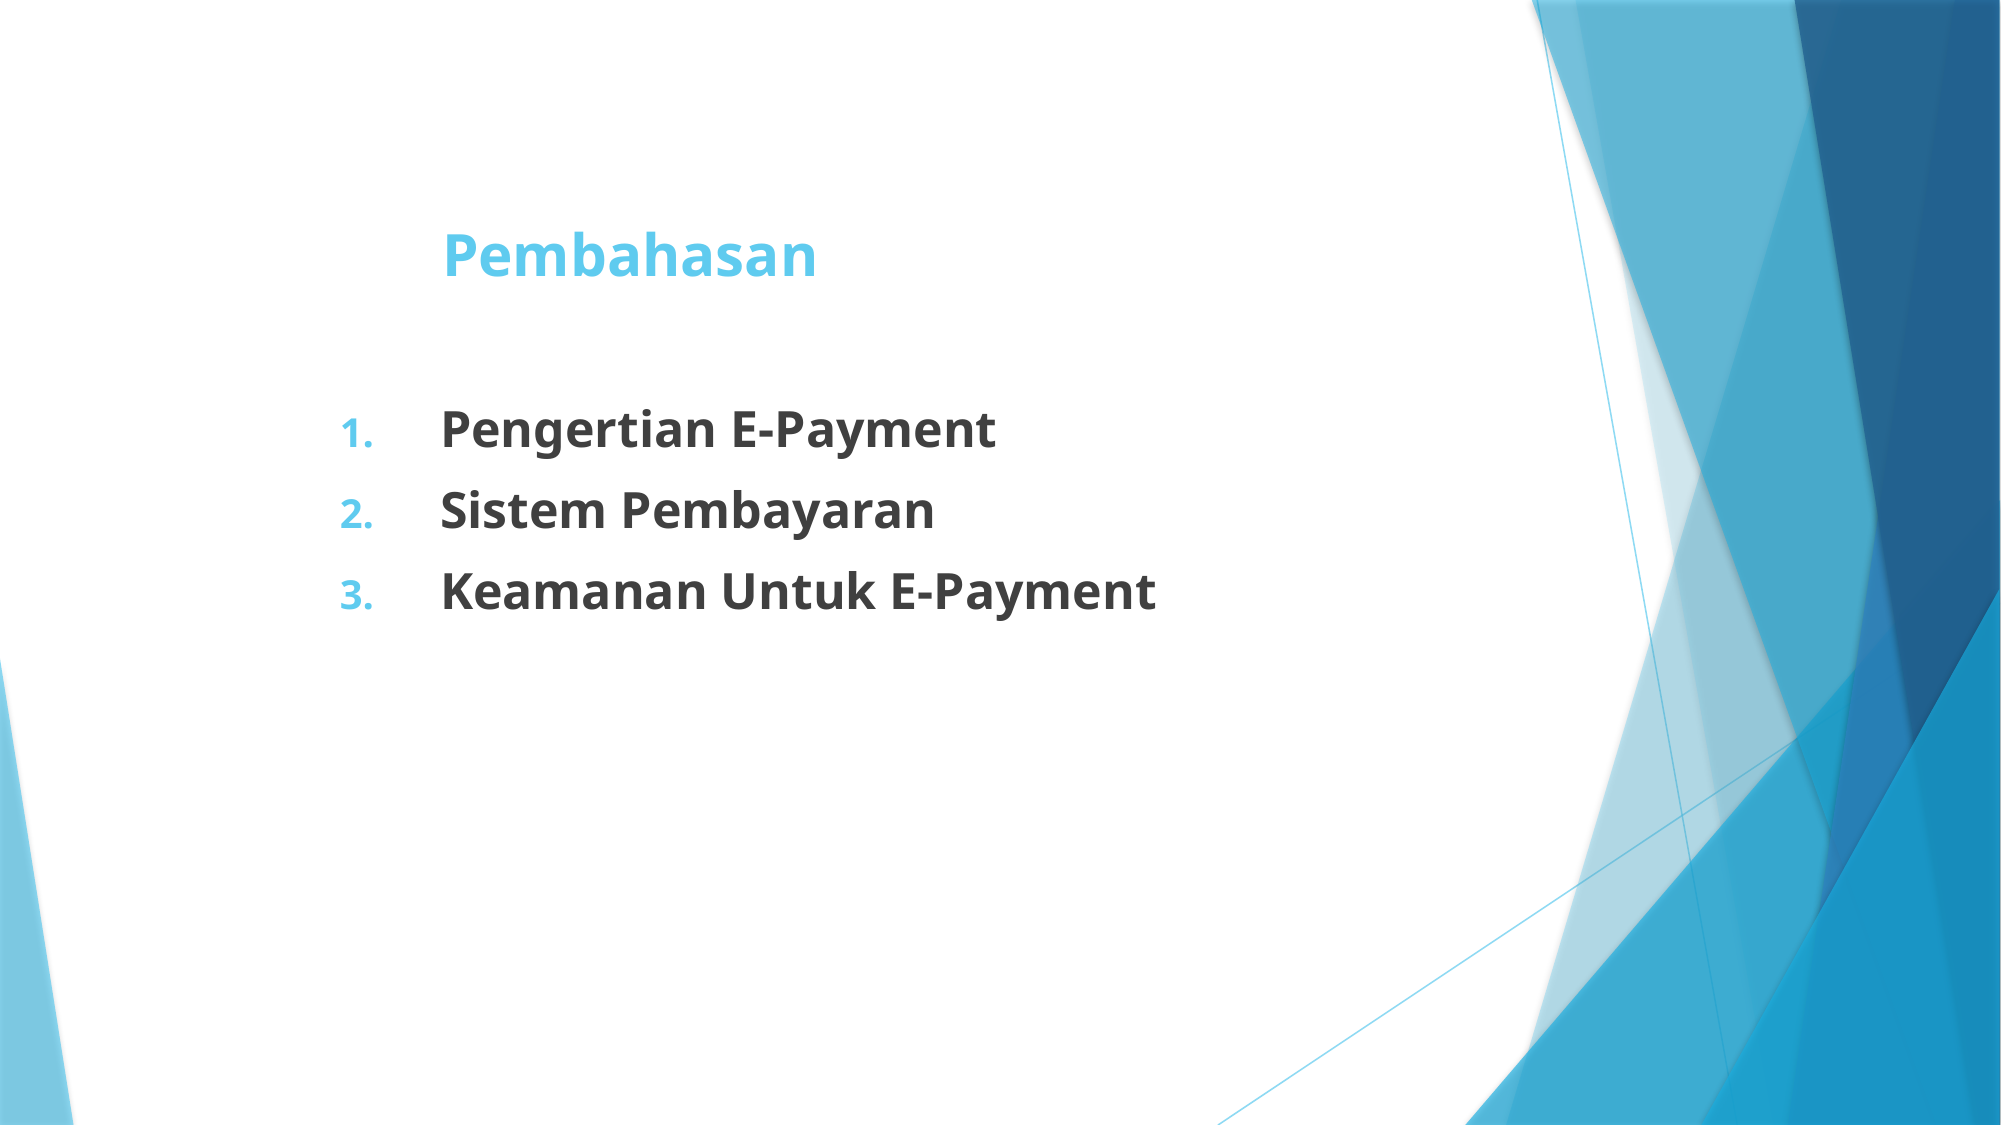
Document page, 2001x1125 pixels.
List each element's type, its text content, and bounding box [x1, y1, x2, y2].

title Pembahasan [427, 210, 913, 390]
list Pengertian E-Payment Sistem Pembayaran Keamanan Untuk E-Payment [324, 390, 1697, 977]
